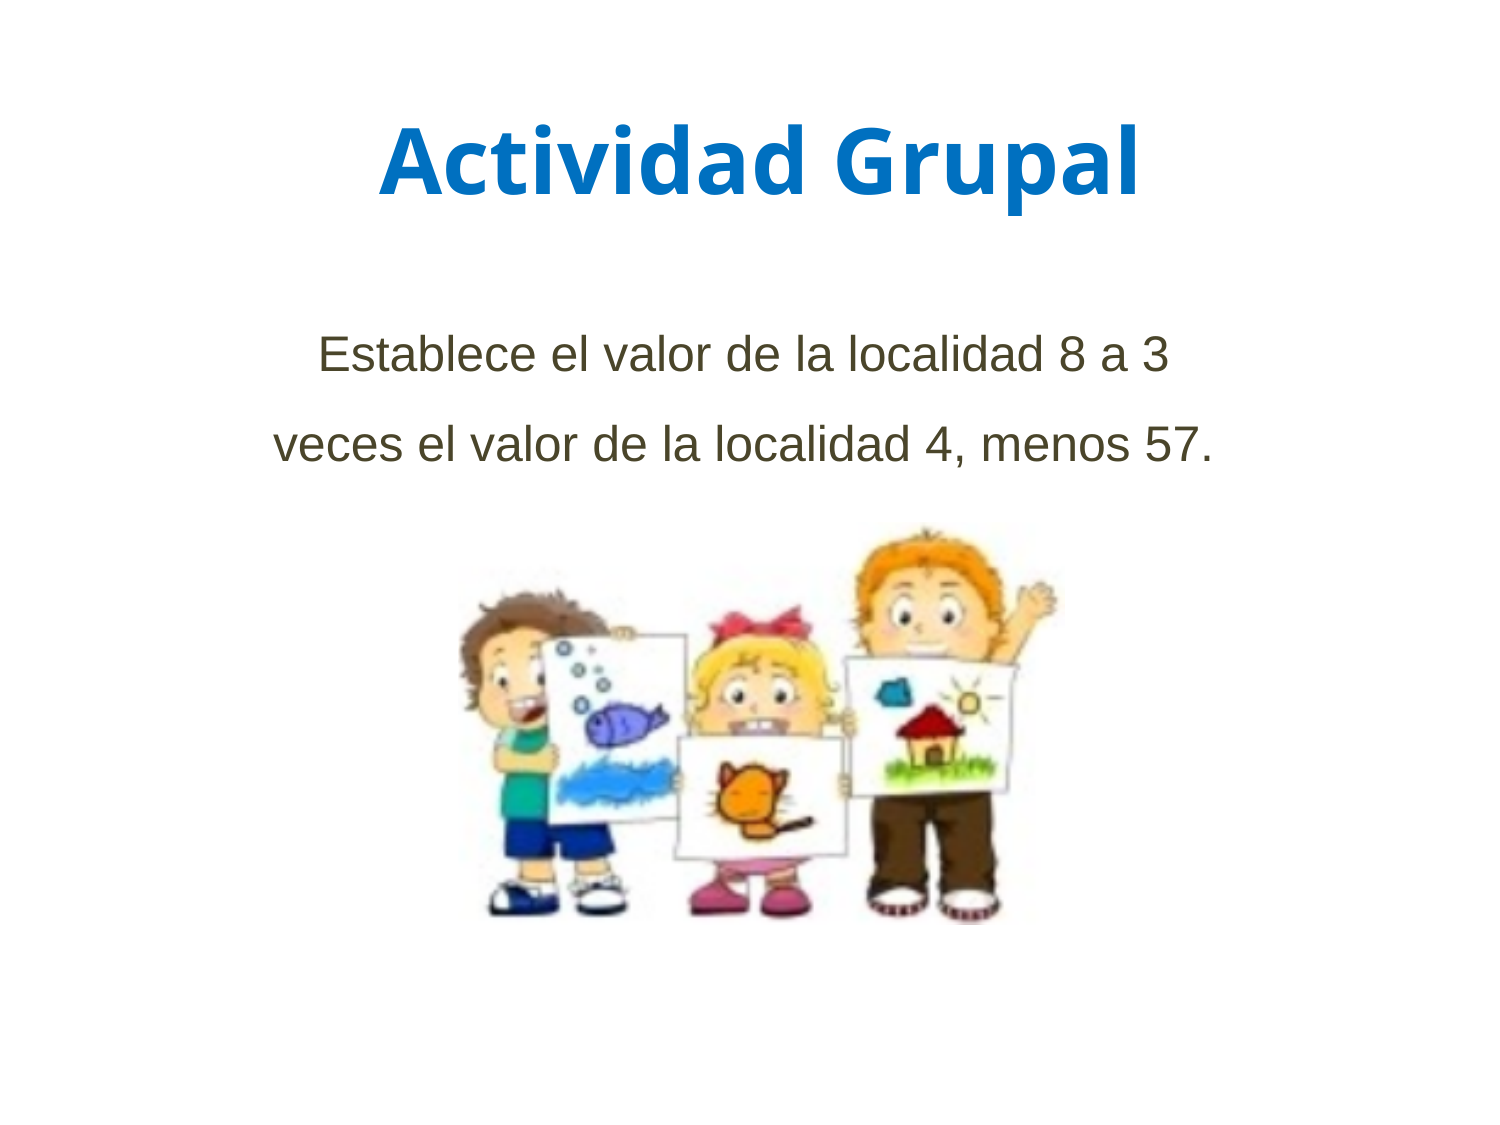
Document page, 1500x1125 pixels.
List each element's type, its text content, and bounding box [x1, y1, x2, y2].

text_box Establece el valor de la localidad 8 a 3 veces el valor de la localidad 4, menos 57. [253, 285, 1235, 479]
text_box Actividad Grupal [159, 30, 1364, 285]
picture [458, 522, 1065, 925]
